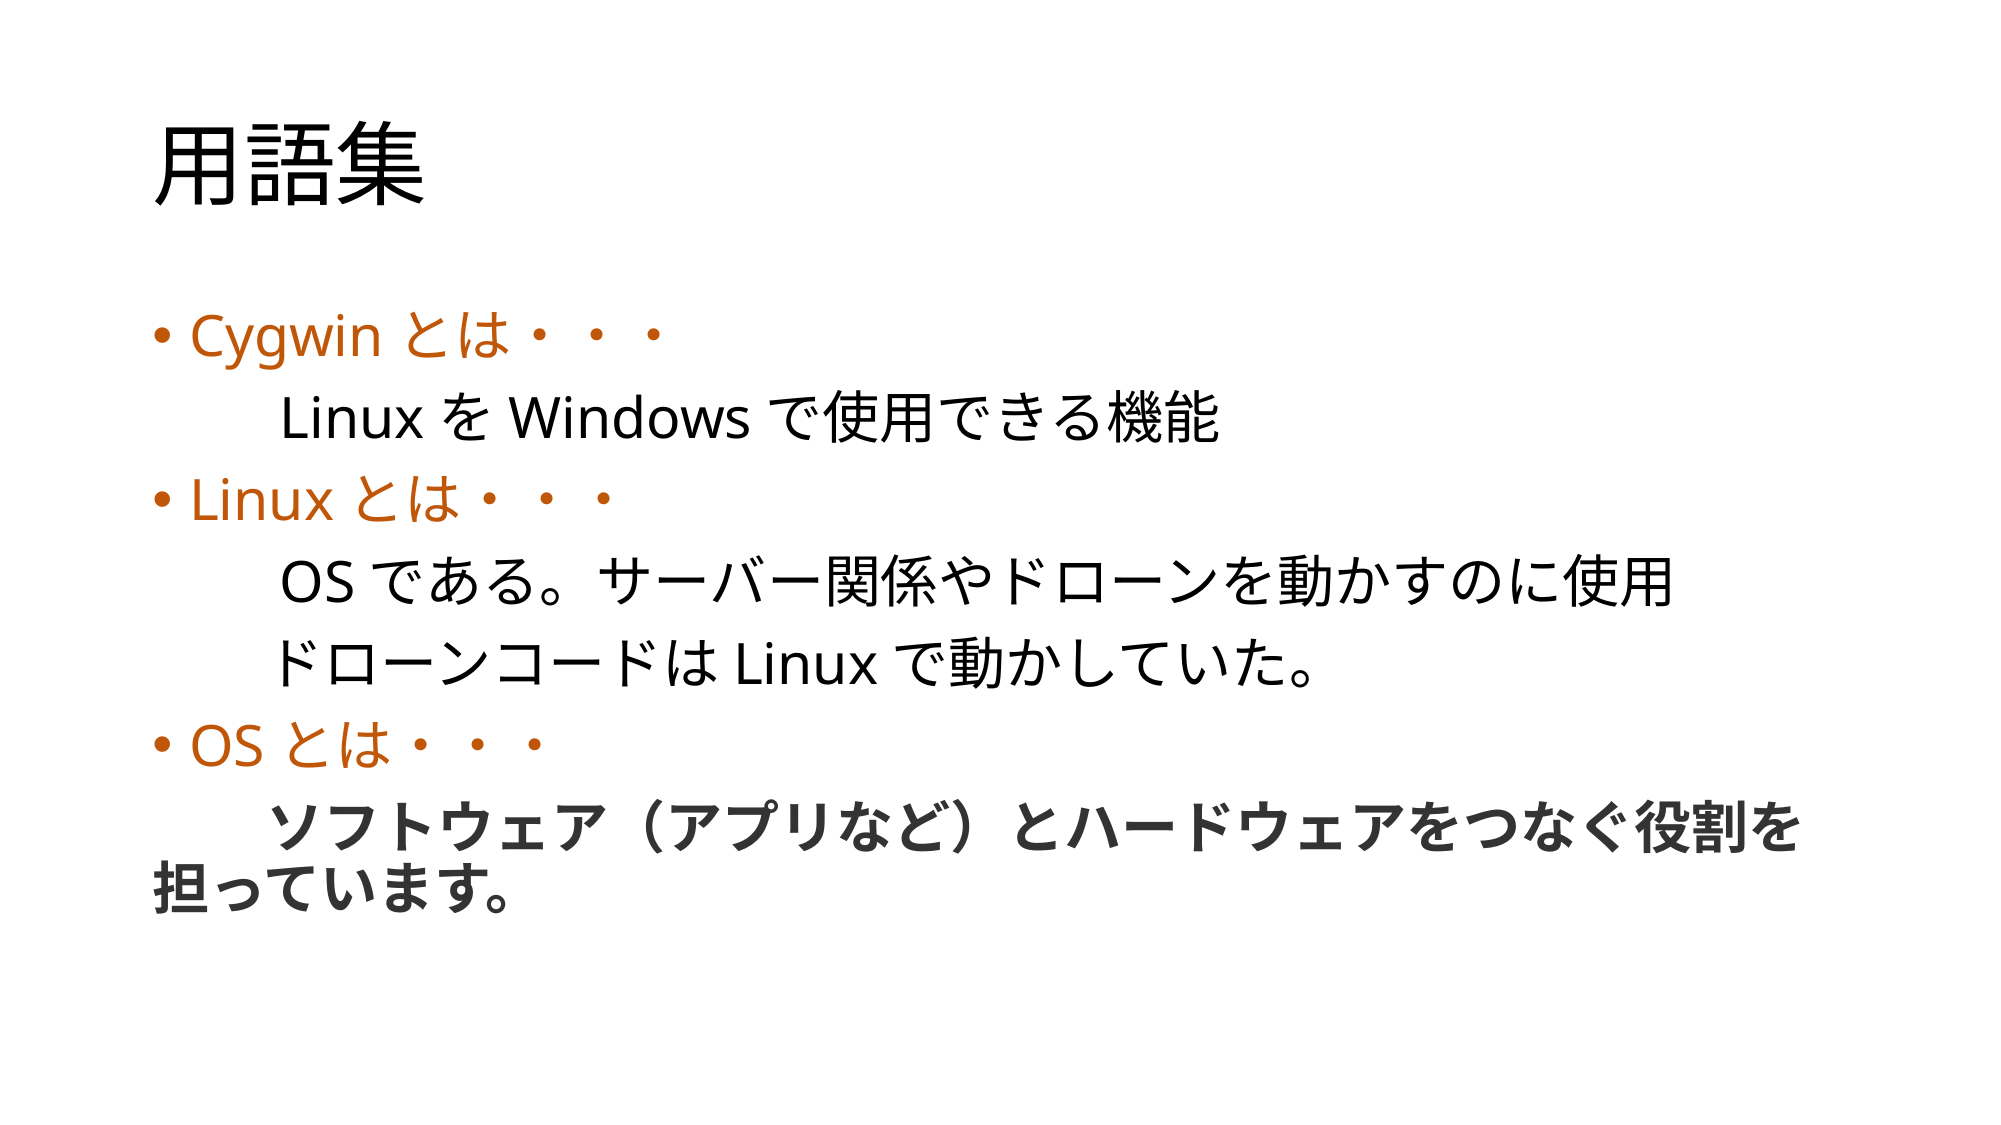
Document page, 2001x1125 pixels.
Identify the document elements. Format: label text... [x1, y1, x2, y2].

title 用語集 [137, 59, 1863, 278]
list Cygwinとは・・・ LinuxをWindowsで使用できる機能 Linuxとは・・・ OSである。サーバー関係やドローンを動かすのに使用 ドローンコードはLinuxで動かしていた。 OSとは・・・ ソフトウェア（アプリなど）とハードウェアをつなぐ役割を担っています。 [137, 299, 1863, 1014]
